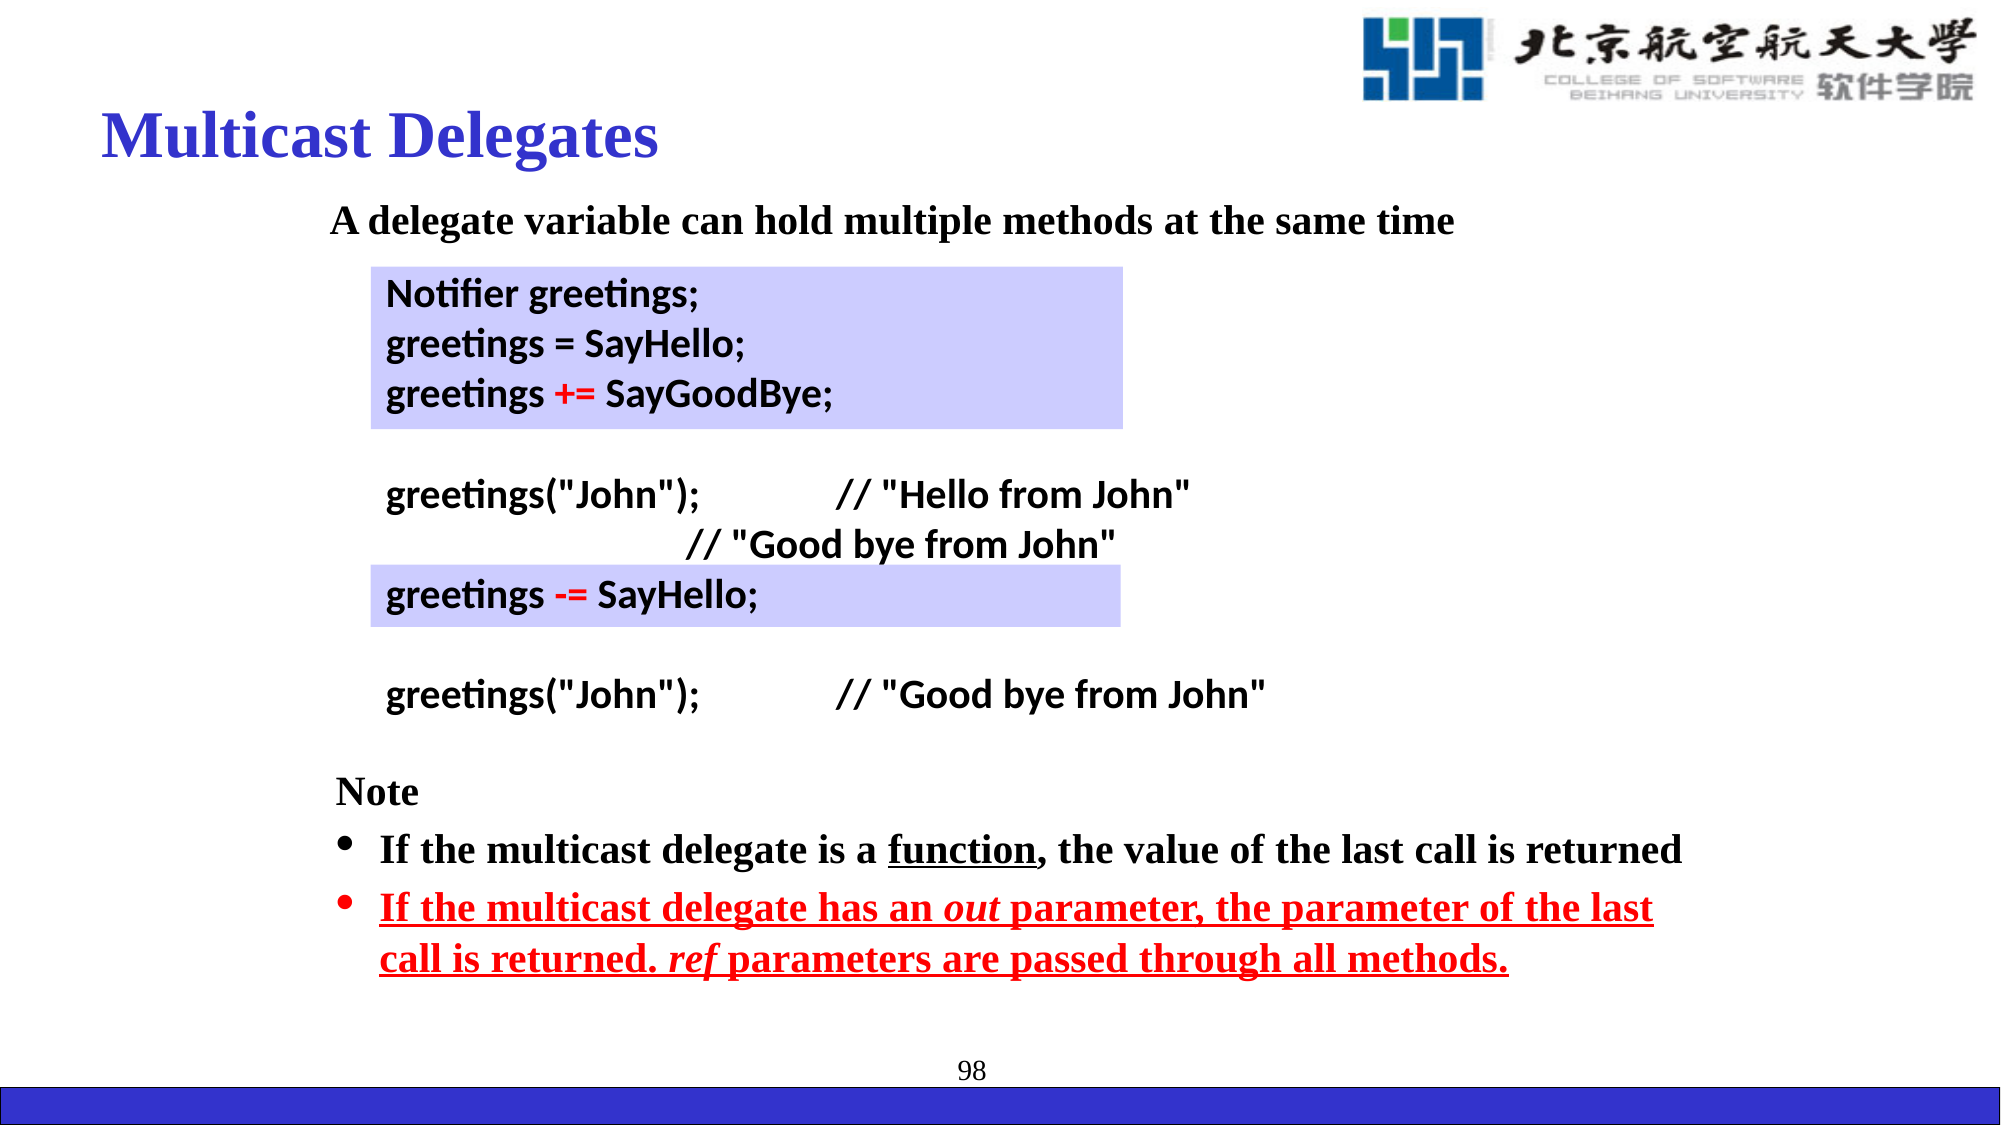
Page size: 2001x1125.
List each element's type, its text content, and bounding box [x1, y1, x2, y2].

title Multicast Delegates [86, 75, 1897, 188]
picture [1362, 7, 1979, 102]
slide_number 98 [763, 1044, 1181, 1094]
text_box Note If the multicast delegate is a function, the value of the last call is returned If the multicast delegate has an out parameter, the parameter of the last call is returned. ref parameters are passed through all methods. [320, 756, 1707, 988]
list A delegate variable can hold multiple methods at the same time Notifier greetings; greetings = SayHello; greetings += SayGoodBye; greetings("John"); // "Hello from John" // "Good bye from John" greetings -= SayHello; greetings("John"); // "Good bye from John" [314, 188, 1692, 726]
